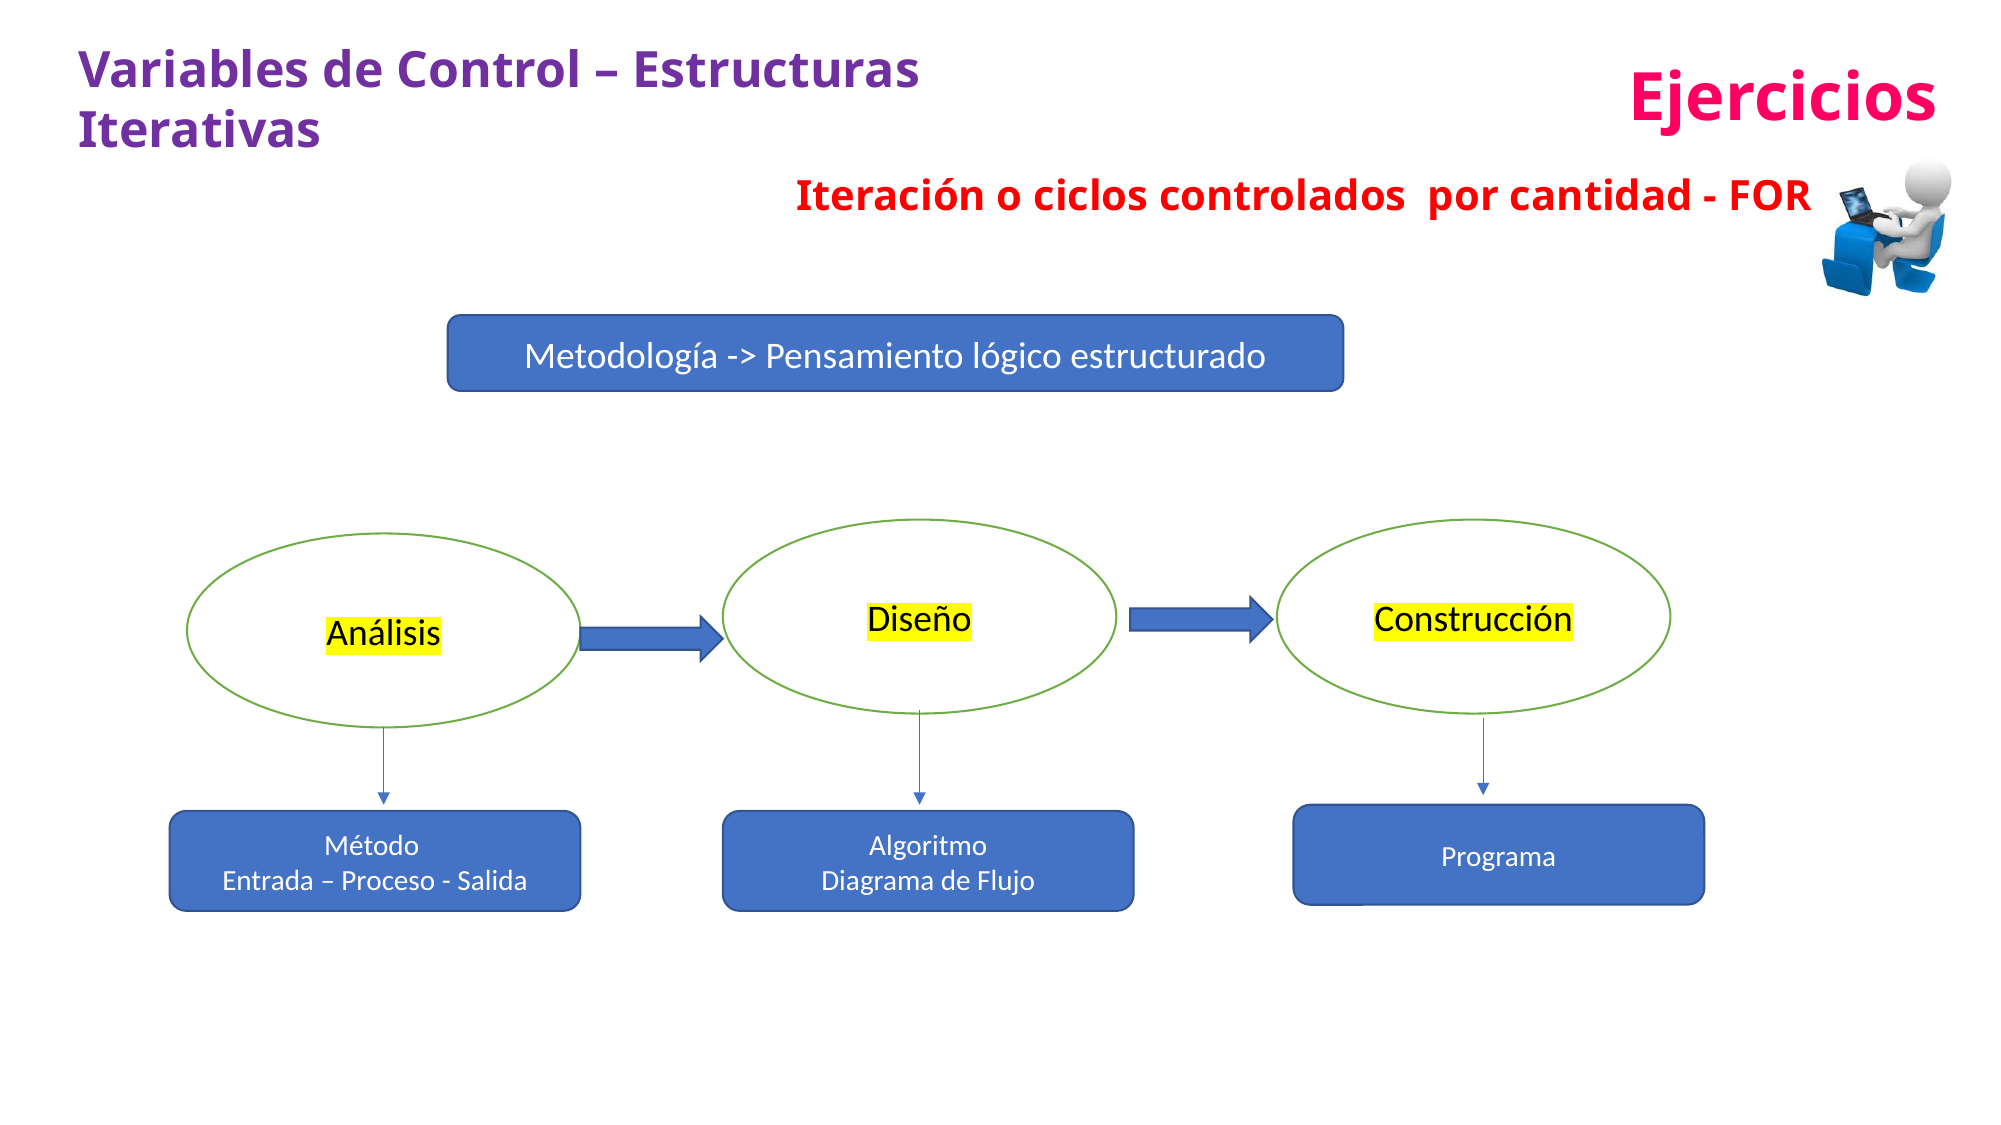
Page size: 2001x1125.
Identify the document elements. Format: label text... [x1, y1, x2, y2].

text_box Análisis [185, 532, 582, 729]
text_box Variables de Control – Estructuras Iterativas [63, 30, 1175, 166]
text_box [1129, 594, 1275, 645]
text_box Metodología -> Pensamiento lógico estructurado [446, 314, 1345, 392]
text_box Método Entrada – Proceso - Salida [168, 809, 582, 912]
text_box [579, 614, 725, 664]
text_box Diseño [721, 518, 1118, 715]
picture [1798, 148, 1969, 317]
text_box Ejercicios [1613, 46, 2000, 141]
text_box Algoritmo Diagrama de Flujo [721, 809, 1135, 912]
text_box Construcción [1275, 518, 1672, 715]
text_box Iteración o ciclos controlados por cantidad - FOR [781, 161, 1798, 227]
text_box Programa [1292, 803, 1706, 906]
